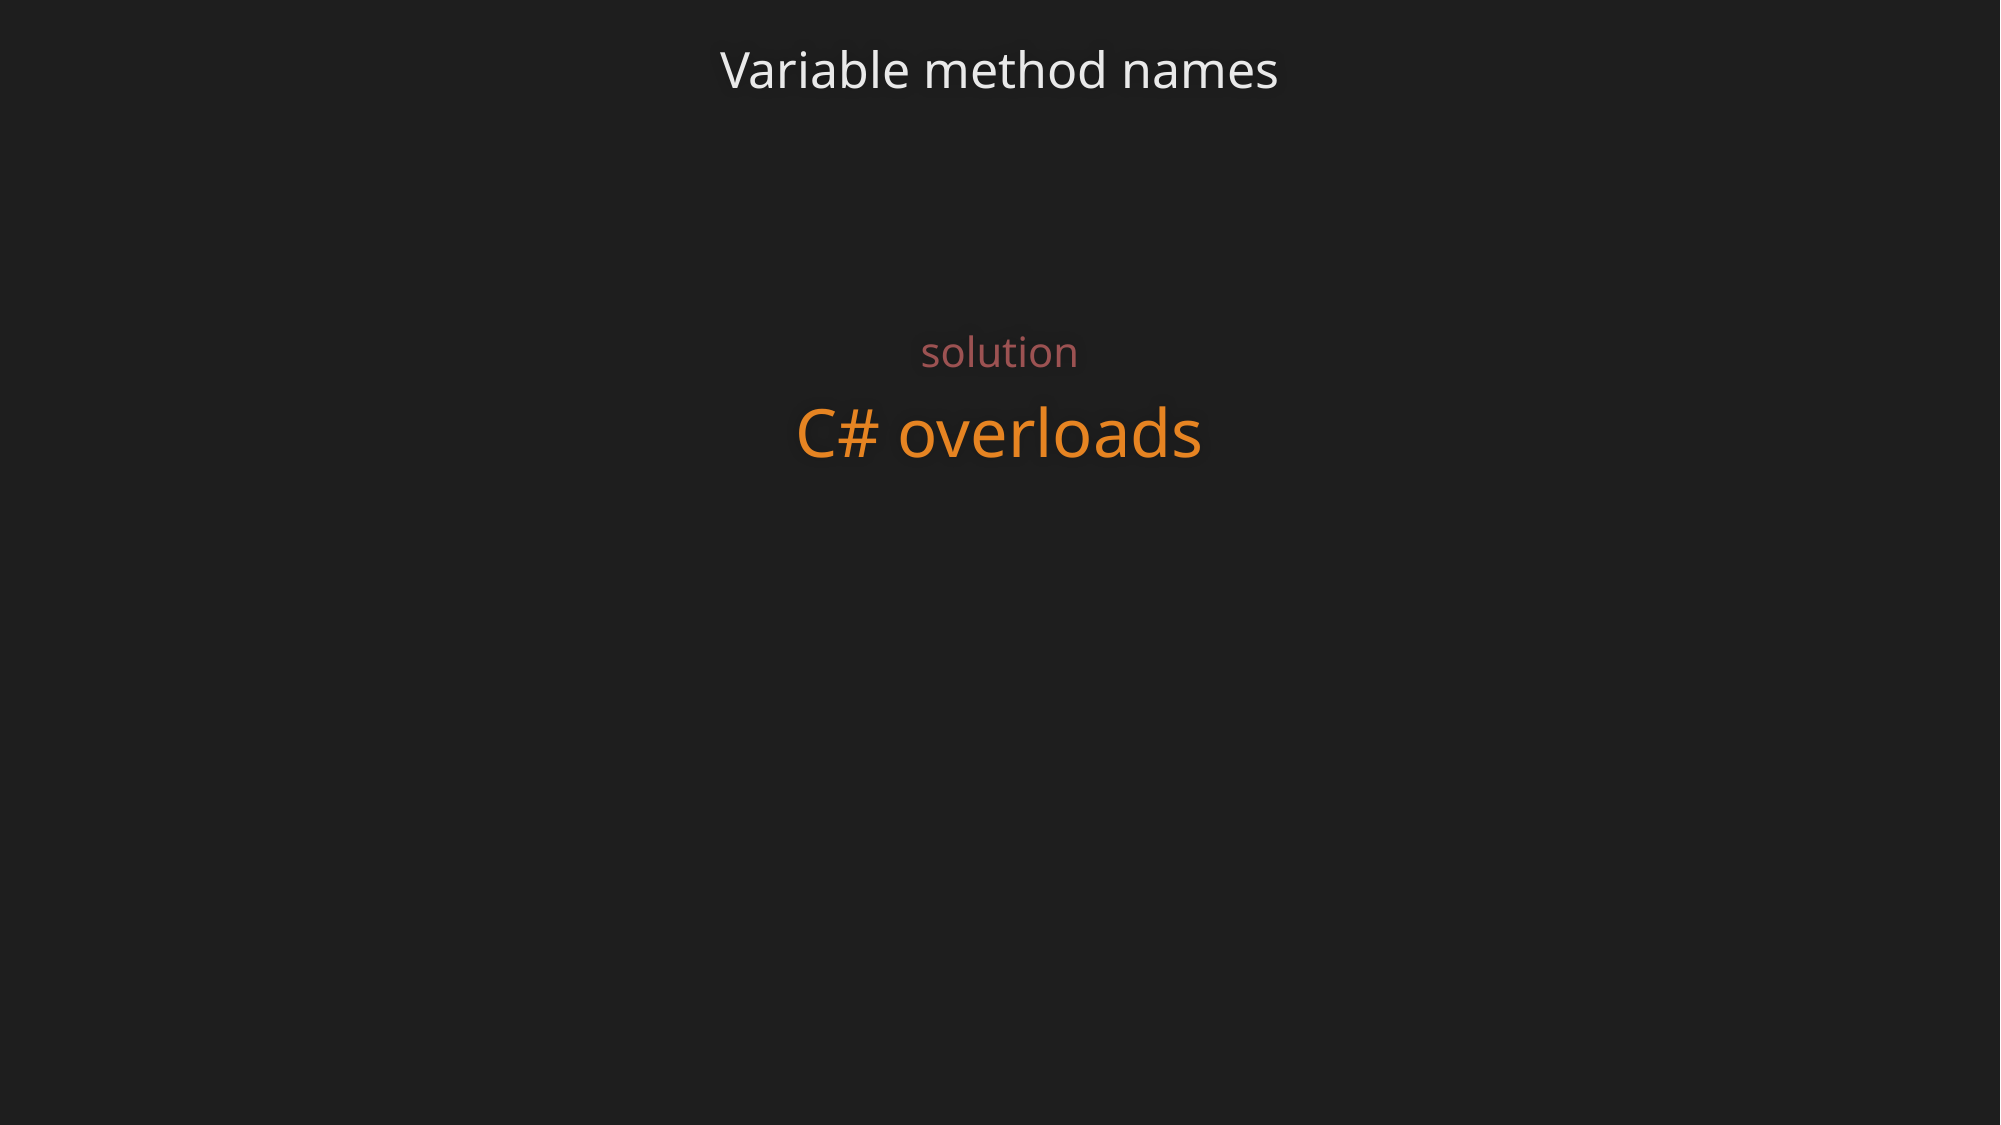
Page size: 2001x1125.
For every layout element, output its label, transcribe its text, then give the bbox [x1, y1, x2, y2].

text_box solution [905, 318, 1094, 383]
text_box C# overloads [780, 383, 1220, 479]
text_box Variable method names [705, 30, 1295, 106]
